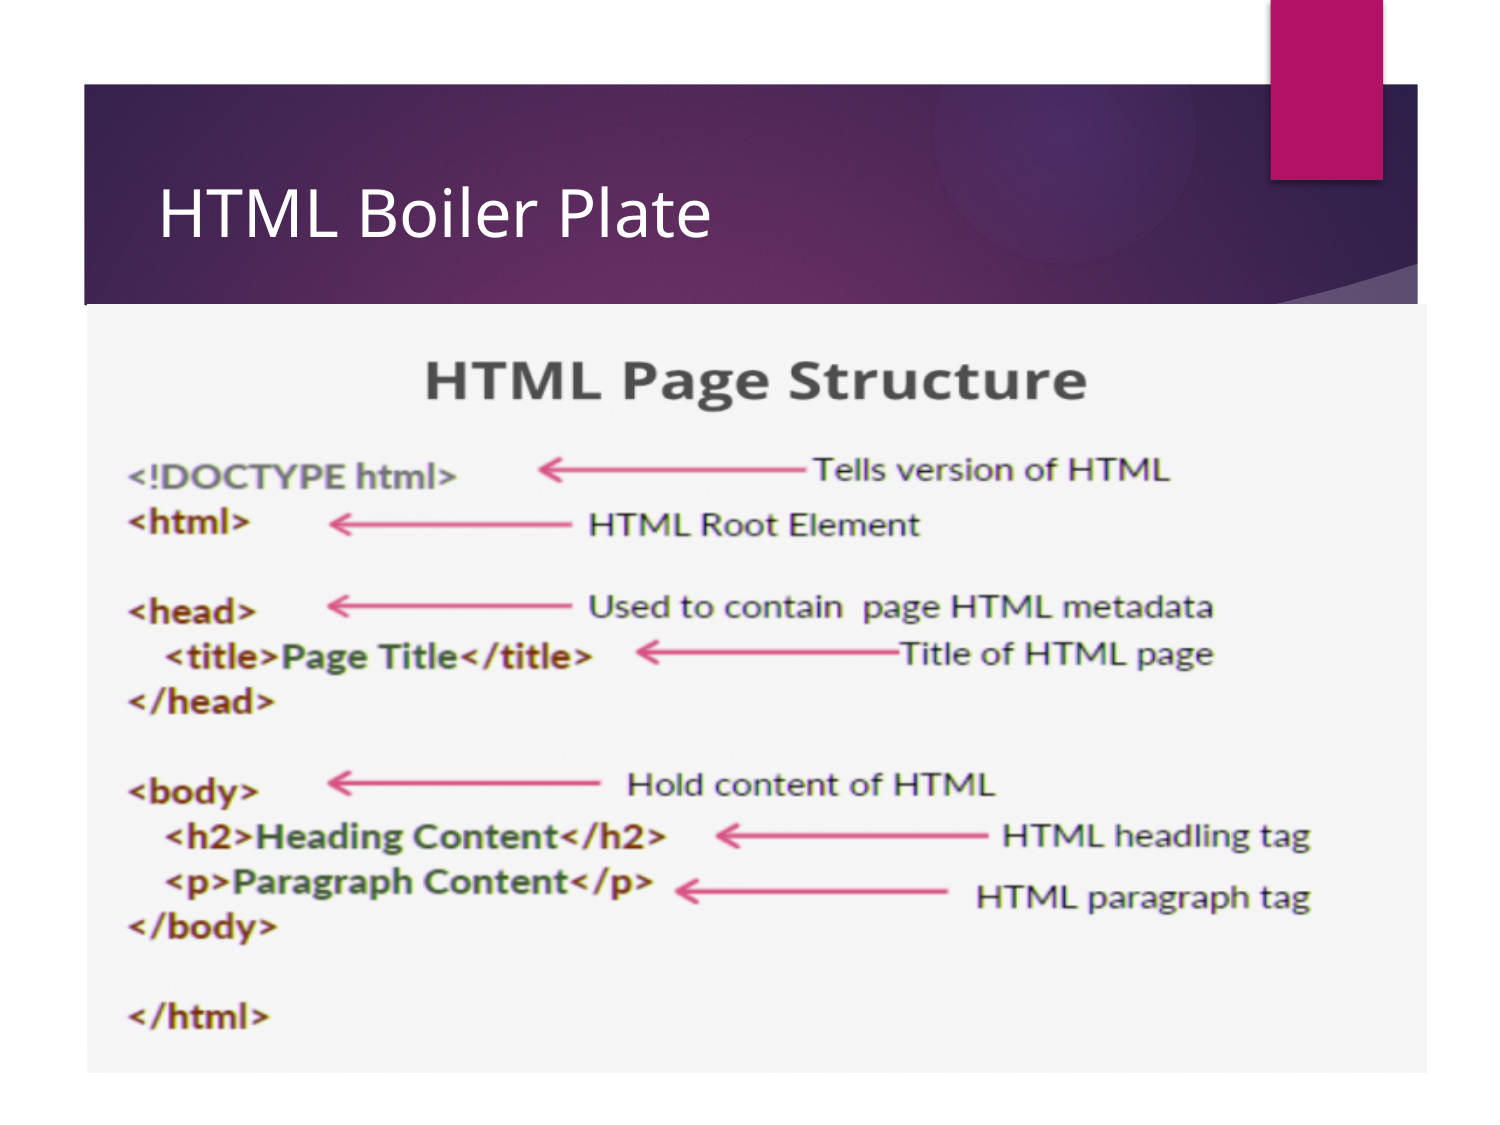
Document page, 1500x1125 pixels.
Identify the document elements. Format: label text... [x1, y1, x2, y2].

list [87, 304, 1427, 1074]
title HTML Boiler Plate [142, 152, 1183, 269]
